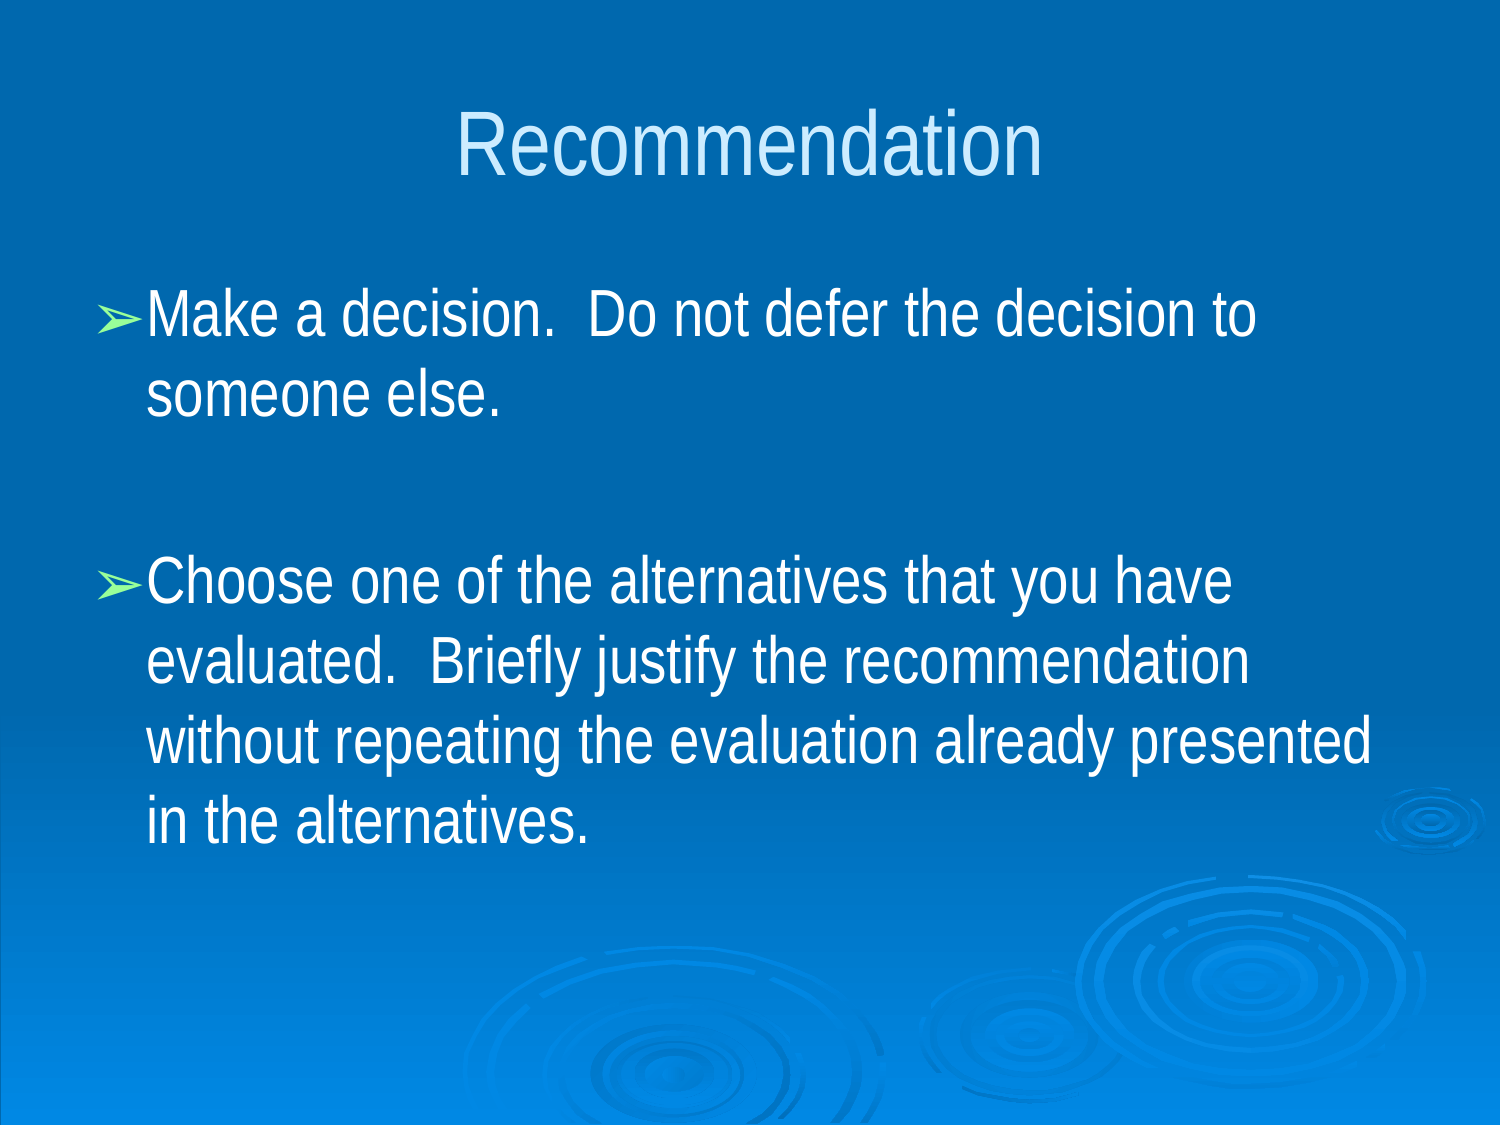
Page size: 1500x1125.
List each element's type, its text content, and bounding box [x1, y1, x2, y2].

title Recommendation [75, 45, 1425, 233]
list Make a decision. Do not defer the decision to someone else. Choose one of the alternatives that you have evaluated. Briefly justify the recommendation without repeating the evaluation already presented in the alternatives. [75, 262, 1425, 1005]
